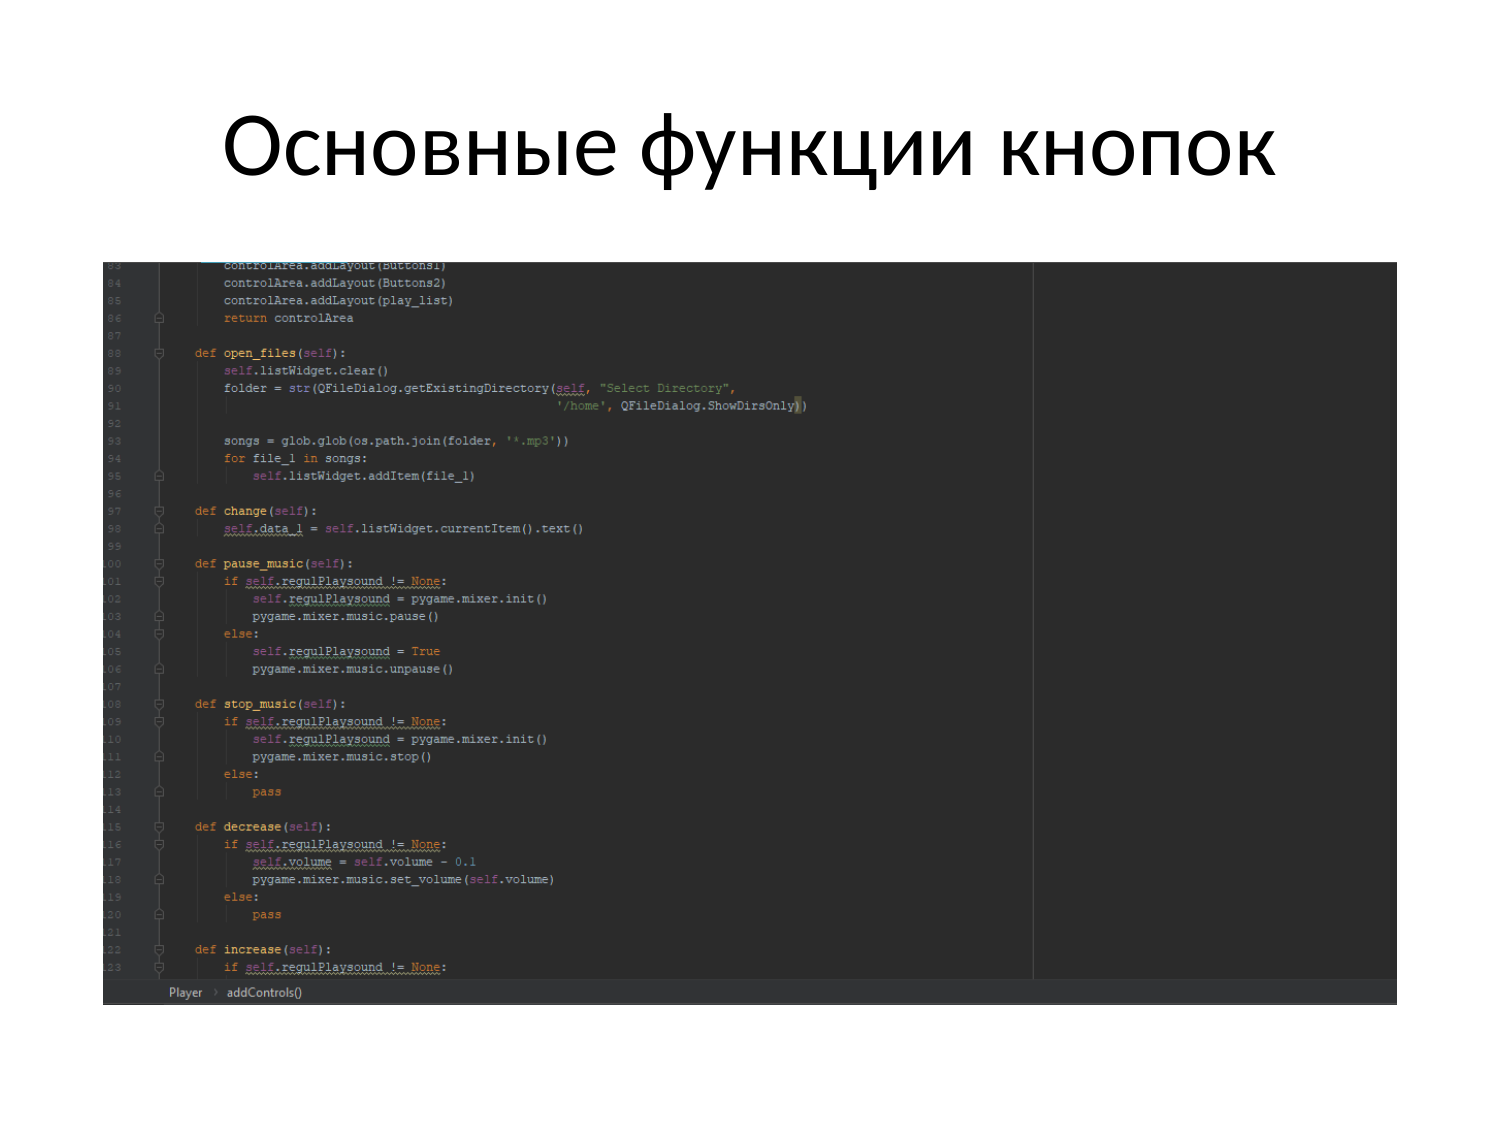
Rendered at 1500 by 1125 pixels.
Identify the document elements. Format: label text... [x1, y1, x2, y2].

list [103, 262, 1397, 1006]
title Основные функции кнопок [75, 45, 1425, 233]
